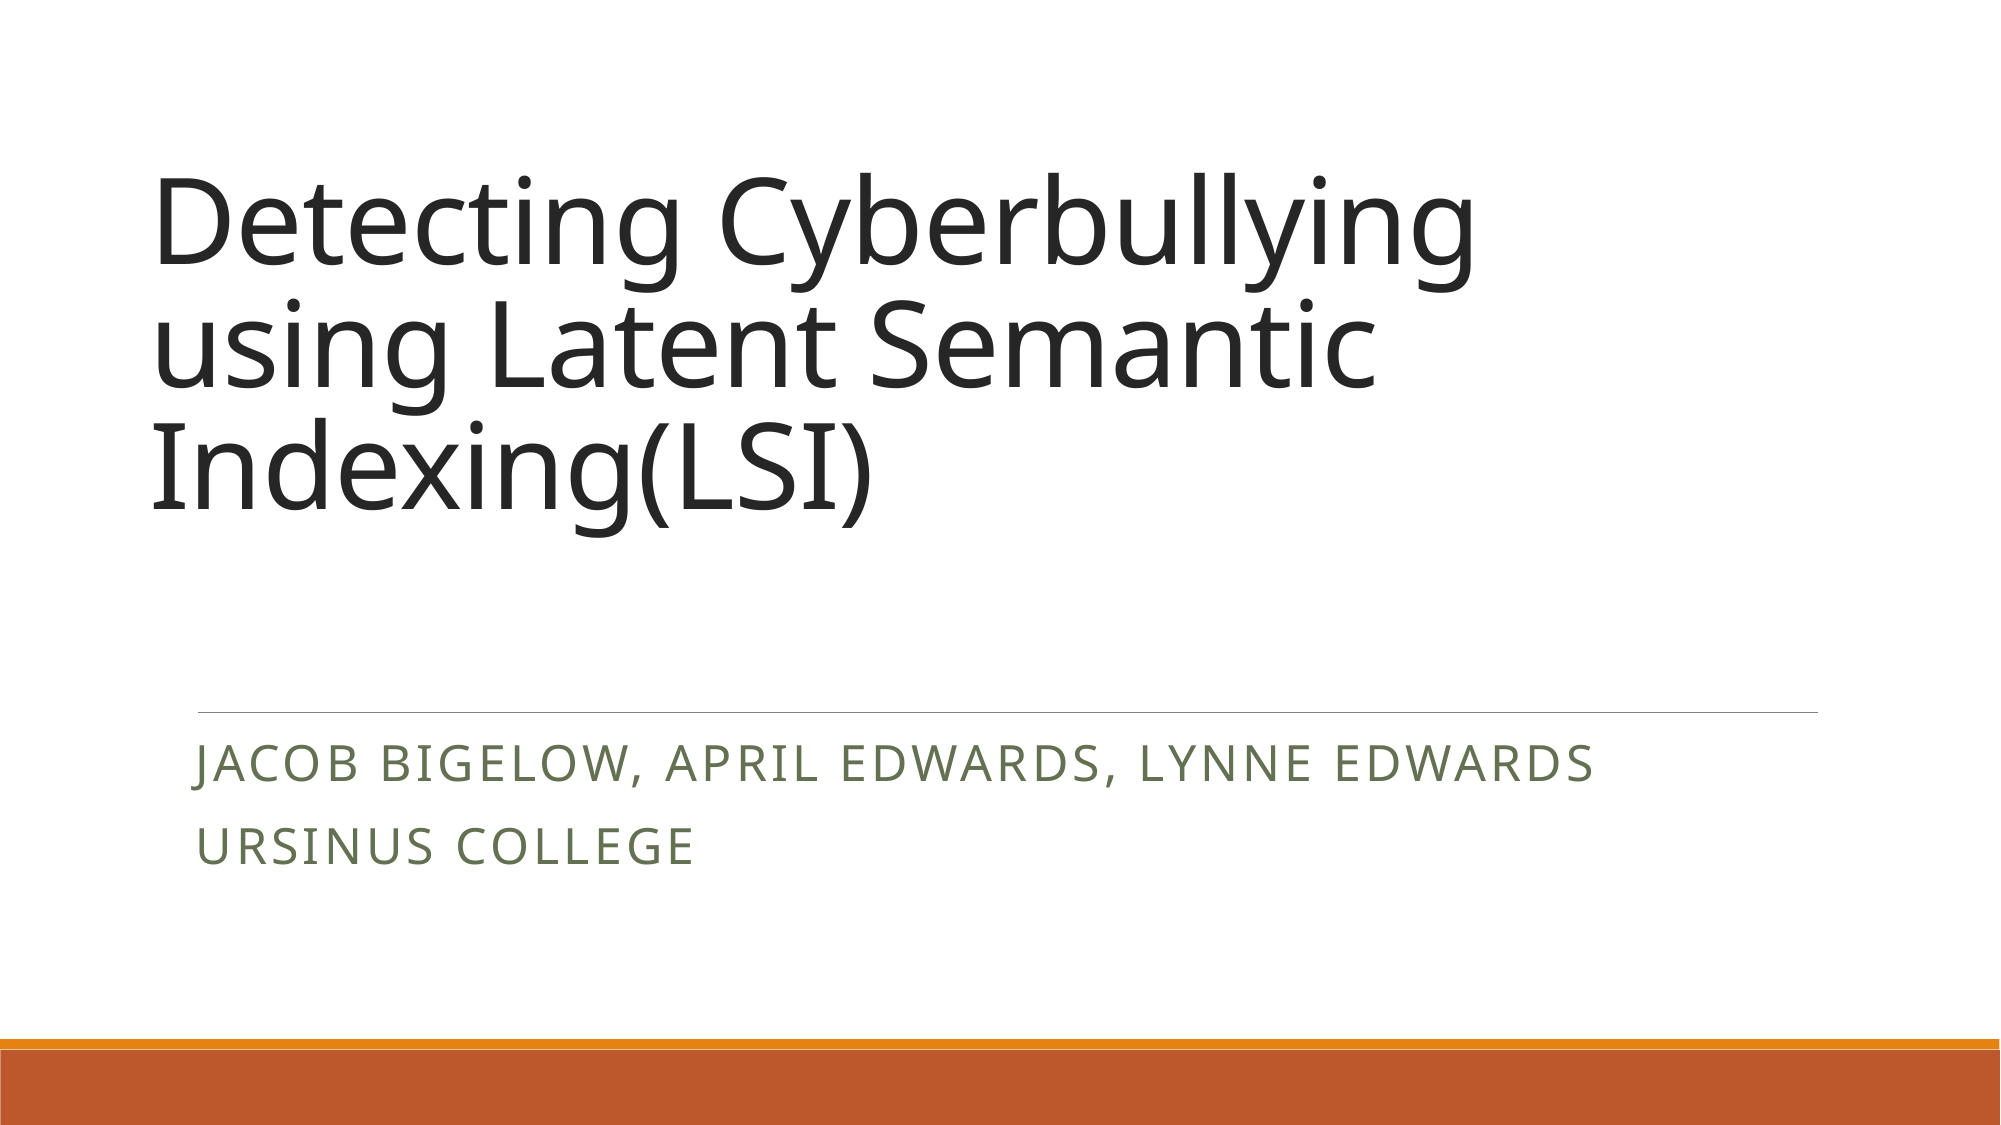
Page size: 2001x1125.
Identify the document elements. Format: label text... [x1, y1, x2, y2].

title Detecting Cyberbullying using Latent Semantic Indexing(LSI) [134, 150, 1635, 542]
subtitle Jacob Bigelow, April Edwards, Lynne Edwards Ursinus College [180, 730, 1831, 919]
